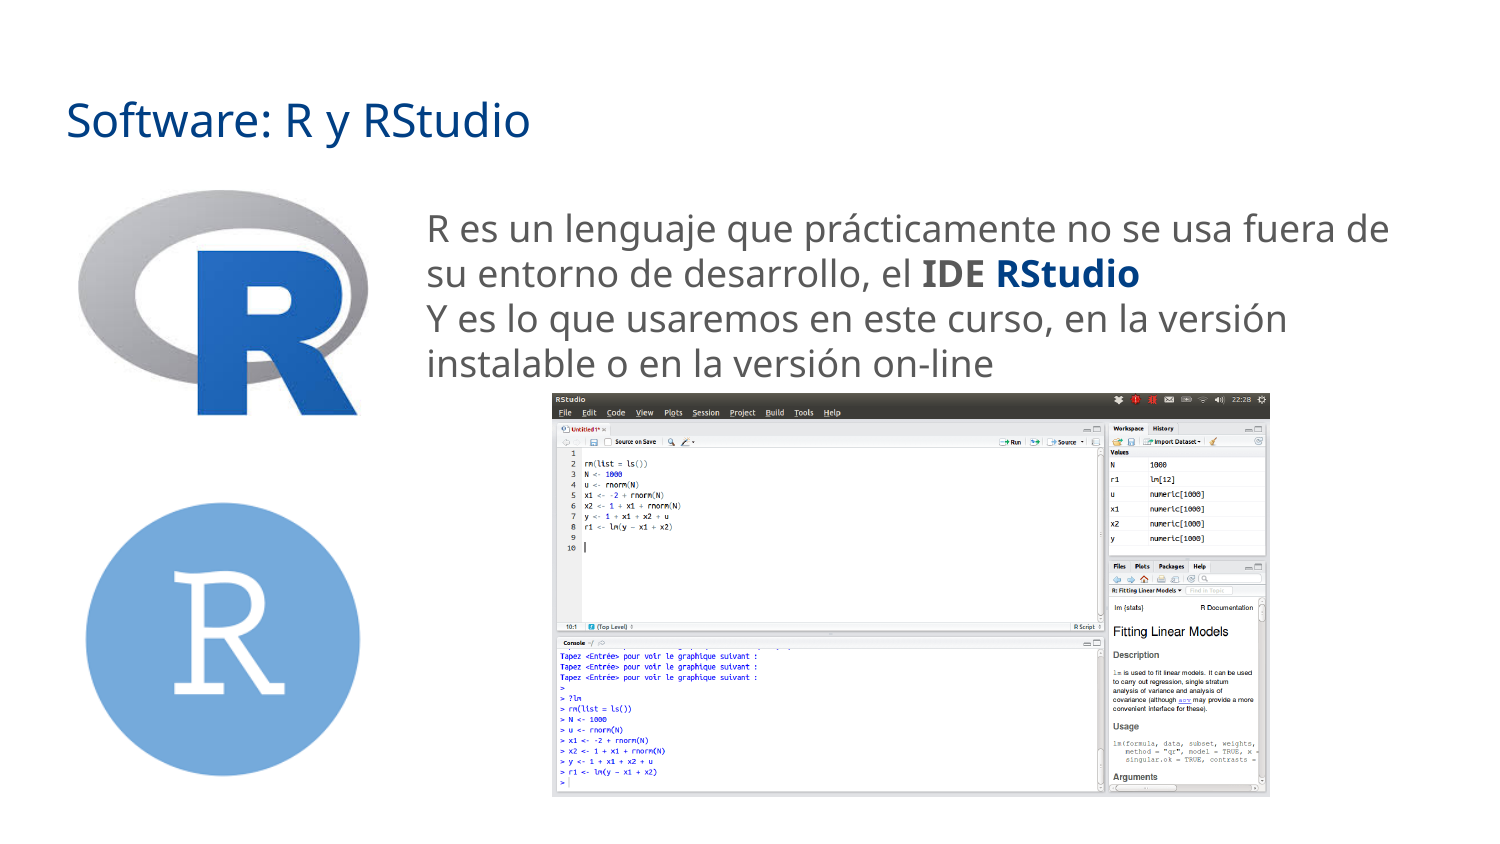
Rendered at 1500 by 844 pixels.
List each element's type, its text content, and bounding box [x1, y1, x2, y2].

text_box R es un lenguaje que prácticamente no se usa fuera de su entorno de desarrollo, el IDE RStudio Y es lo que usaremos en este curso, en la versión instalable o en la versión on-line [411, 189, 1419, 391]
picture [77, 189, 369, 416]
picture [84, 501, 362, 779]
picture [552, 393, 1270, 797]
title Software: R y RStudio [51, 72, 1449, 167]
